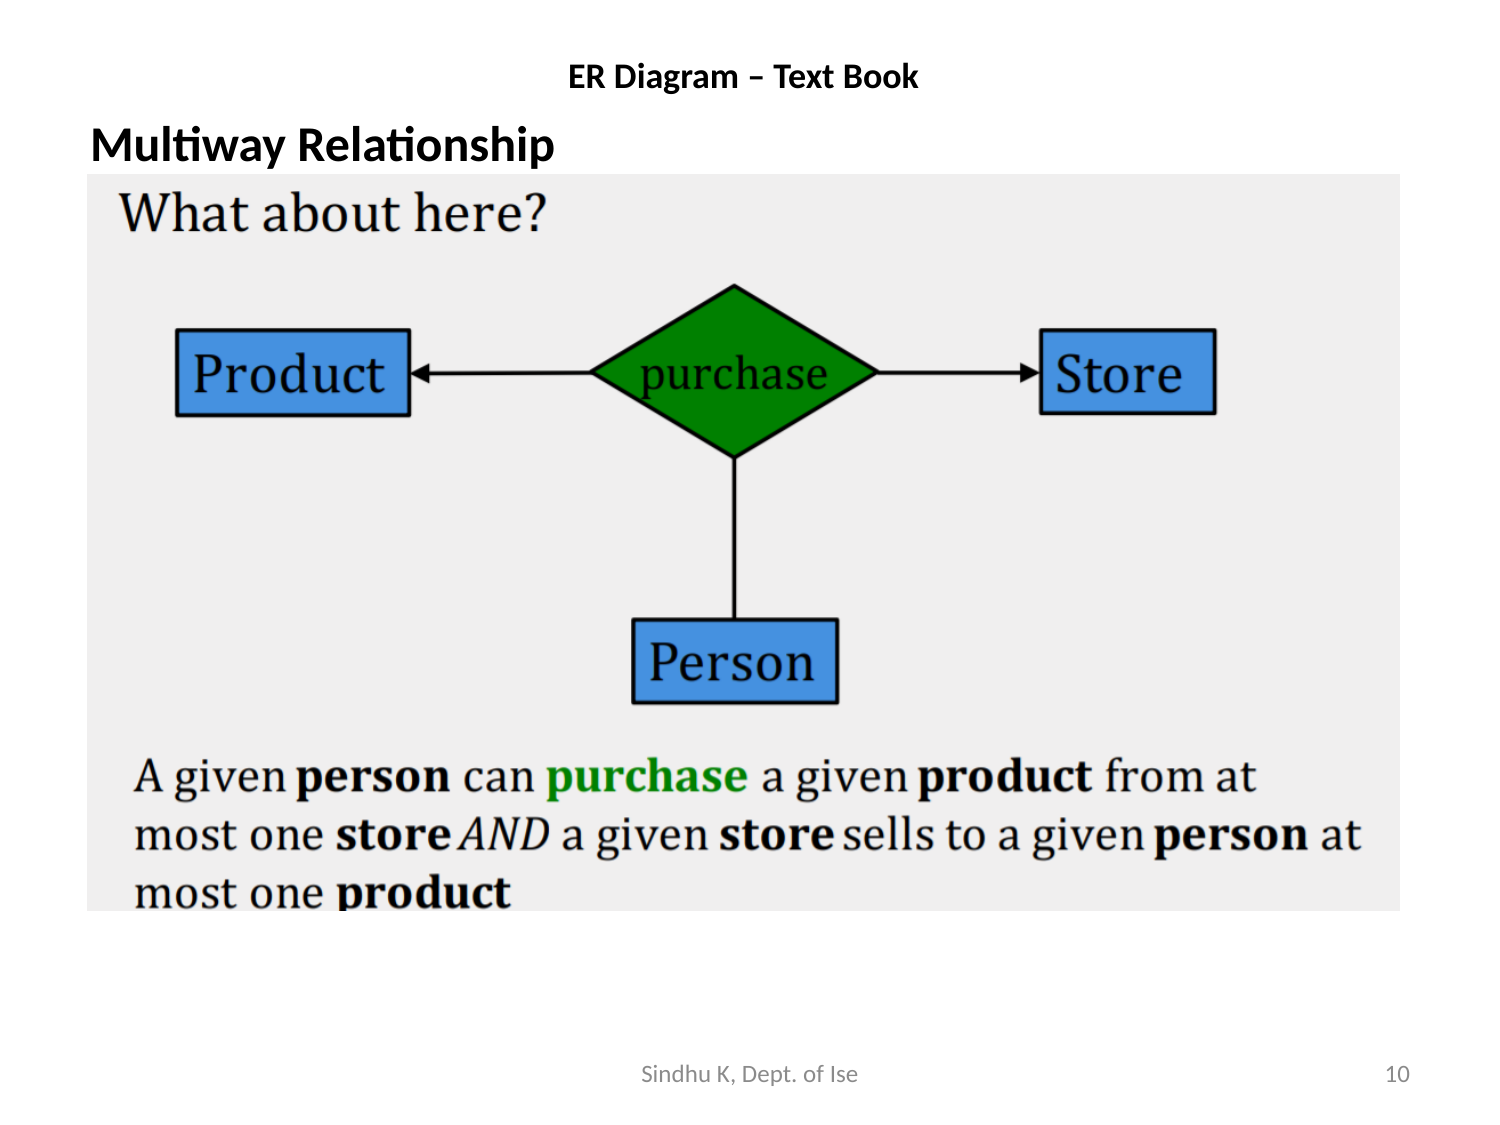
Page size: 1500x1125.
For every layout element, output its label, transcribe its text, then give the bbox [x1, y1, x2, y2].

slide_number 10 [1074, 1042, 1425, 1103]
picture [87, 174, 1401, 911]
list Multiway Relationship [75, 103, 1425, 925]
footer Sindhu K, Dept. of Ise [512, 1042, 988, 1103]
title ER Diagram – Text Book [75, 45, 1413, 103]
